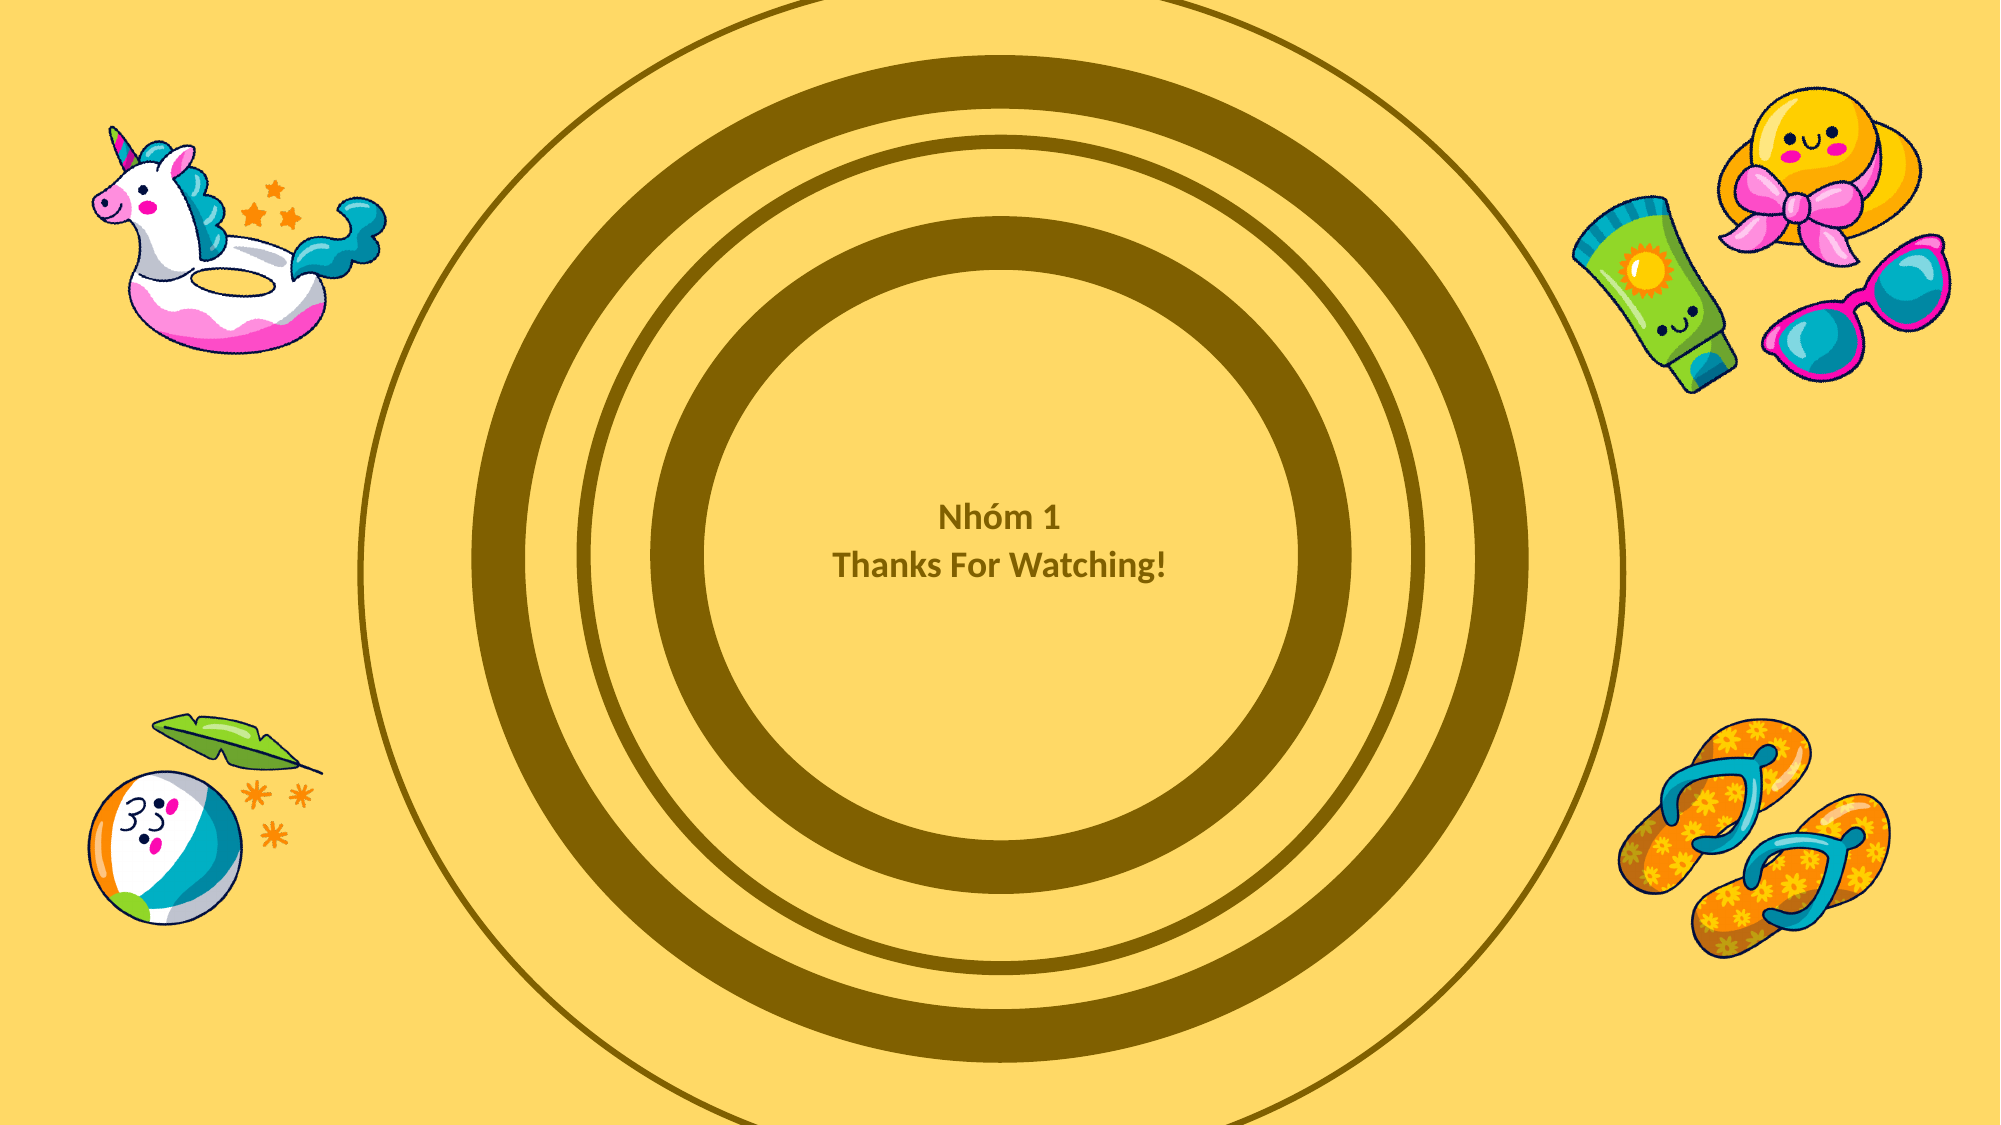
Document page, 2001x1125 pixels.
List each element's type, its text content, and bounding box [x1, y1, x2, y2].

text_box Nhóm 1 [855, 484, 1144, 544]
picture [1530, 20, 2000, 491]
text_box Thanks For Watching! [749, 532, 1251, 592]
picture [64, 82, 401, 420]
picture [19, 639, 363, 982]
picture [1595, 681, 1923, 1009]
text_box [792, 0, 805, 4]
text_box [359, 0, 1625, 1125]
